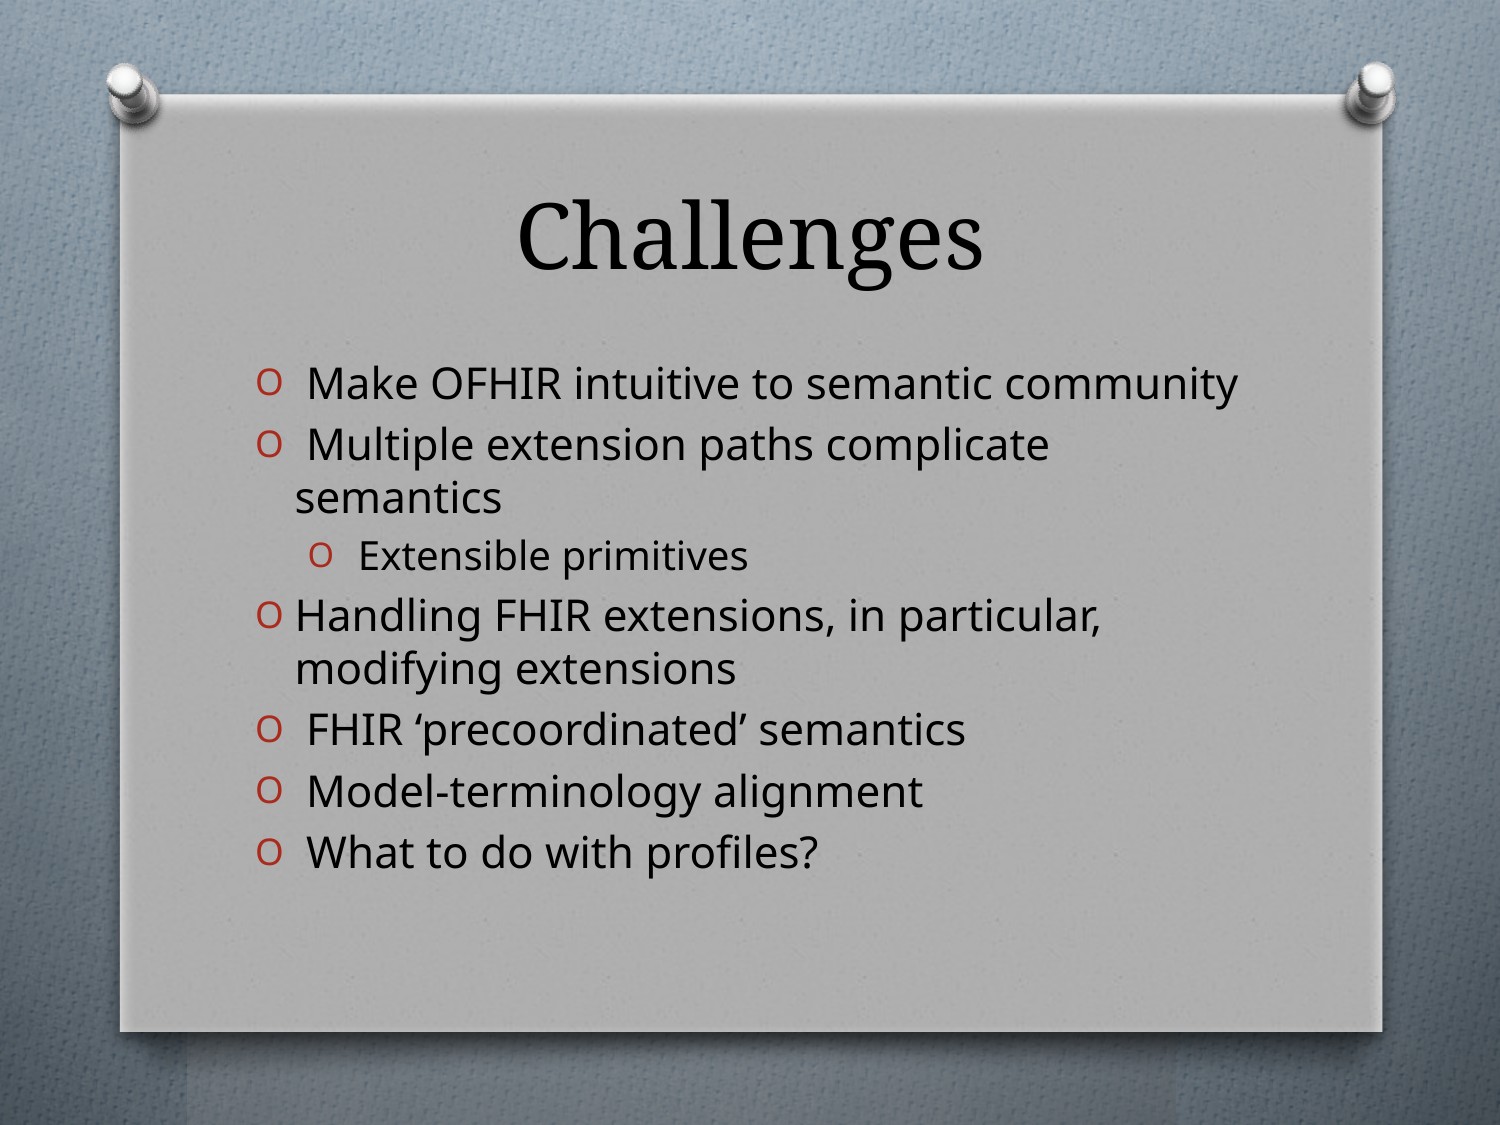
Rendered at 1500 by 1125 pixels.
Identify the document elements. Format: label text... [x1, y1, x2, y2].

title Challenges [179, 134, 1323, 332]
picture [75, 29, 198, 153]
list Make OFHIR intuitive to semantic community Multiple extension paths complicate semantics Extensible primitives Handling FHIR extensions, in particular, modifying extensions FHIR ‘precoordinated’ semantics Model-terminology alignment What to do with profiles? [240, 347, 1257, 939]
picture [1317, 35, 1439, 156]
